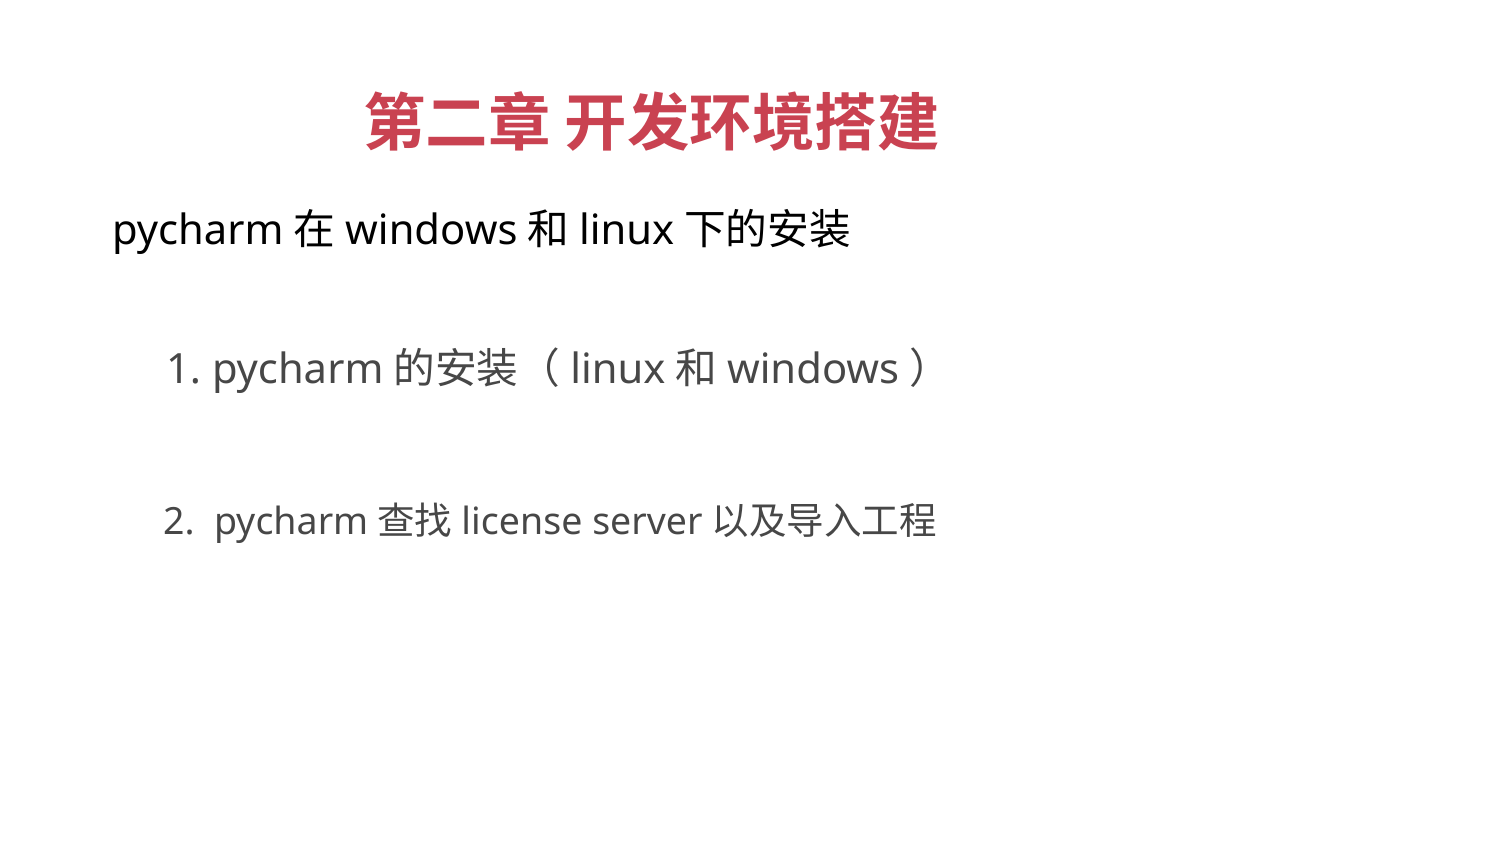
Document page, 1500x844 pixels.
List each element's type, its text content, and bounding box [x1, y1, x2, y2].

list pycharm在windows和linux下的安装 [84, 184, 1436, 269]
text_box 第二章 开发环境搭建 [348, 75, 956, 166]
text_box 1. pycharm的安装（linux和windows） [75, 333, 1426, 399]
text_box 2. pycharm查找license server以及导入工程 [73, 489, 1424, 550]
